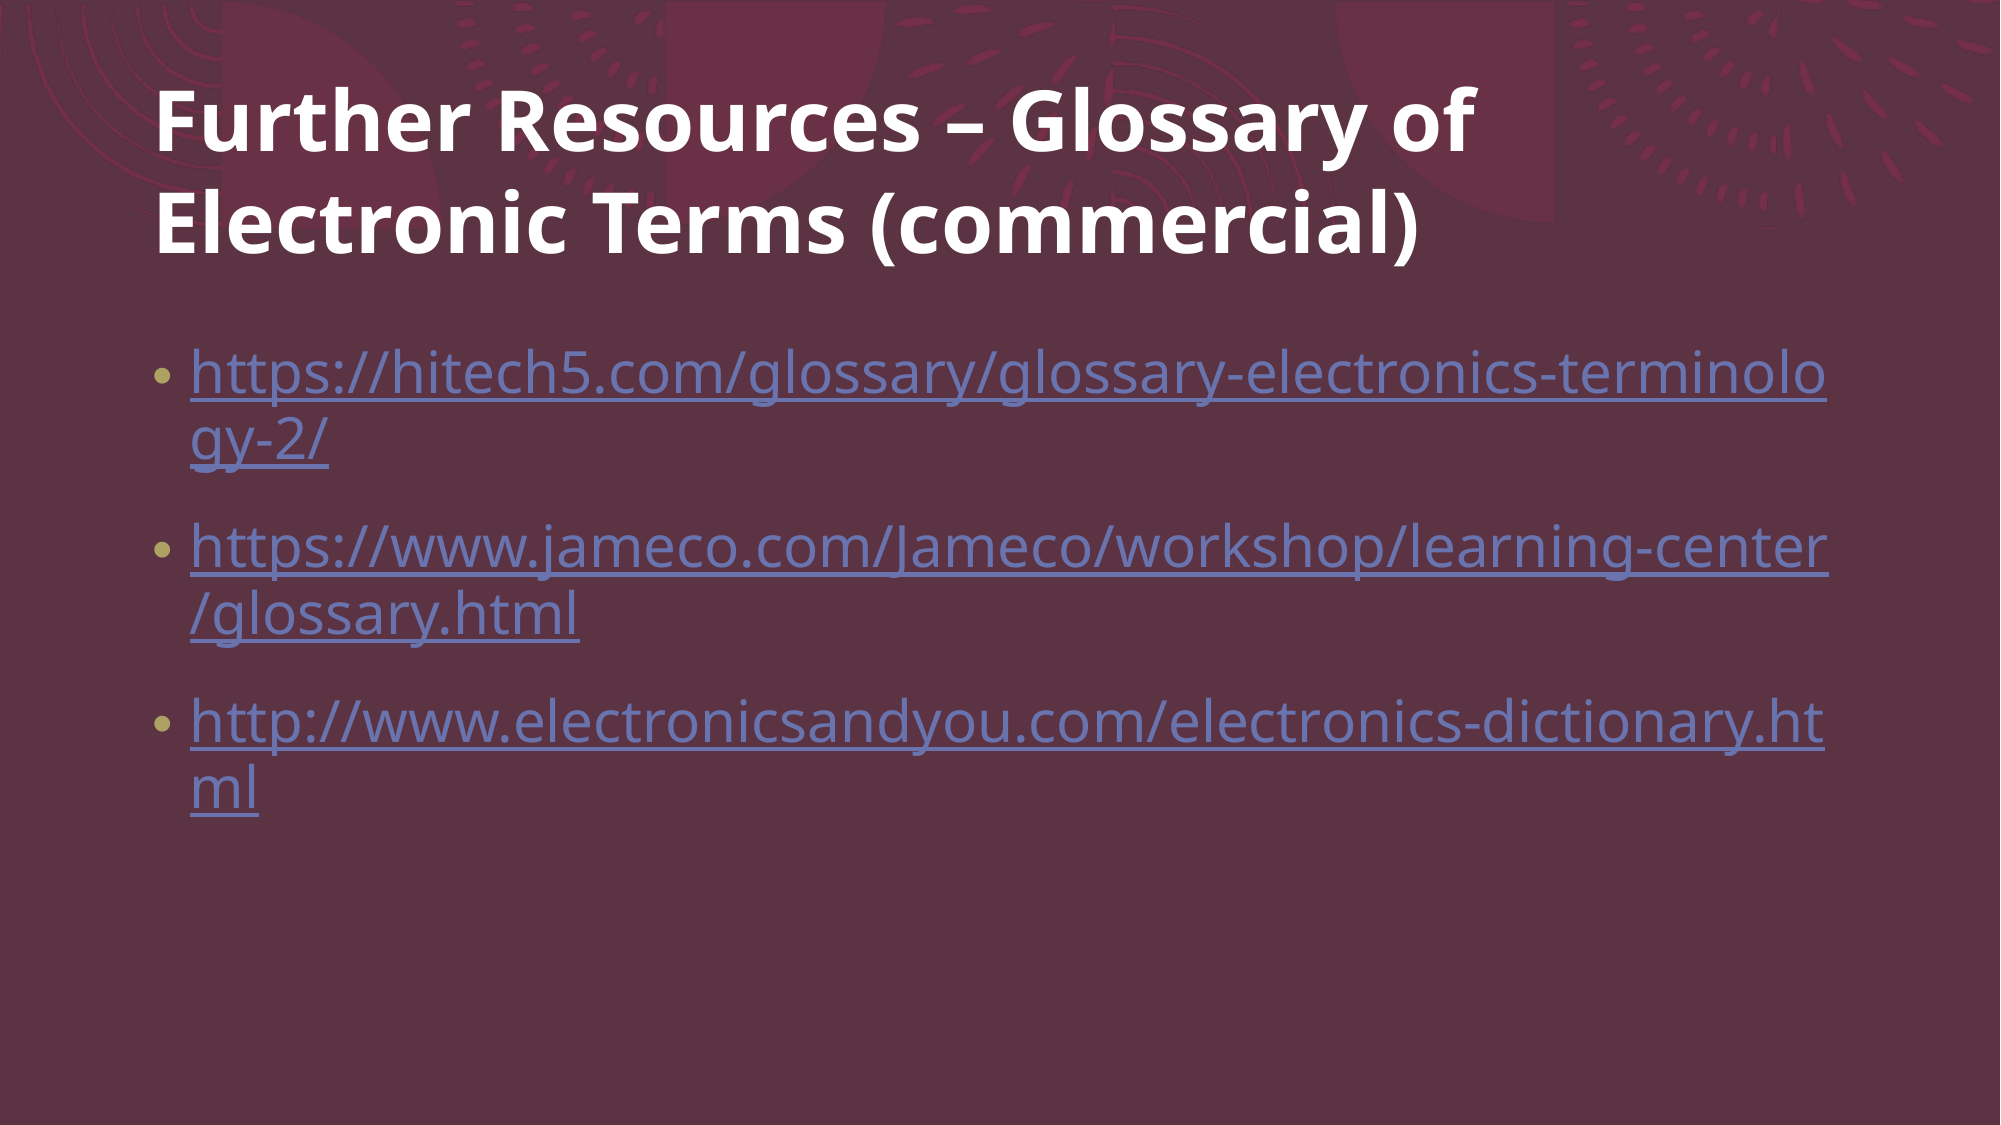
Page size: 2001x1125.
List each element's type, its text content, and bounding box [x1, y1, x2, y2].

list https://hitech5.com/glossary/glossary-electronics-terminology-2/ https://www.jameco.com/Jameco/workshop/learning-center/glossary.html http://www.electronicsandyou.com/electronics-dictionary.html [137, 319, 1863, 1009]
title Further Resources – Glossary of Electronic Terms (commercial) [137, 60, 1863, 278]
